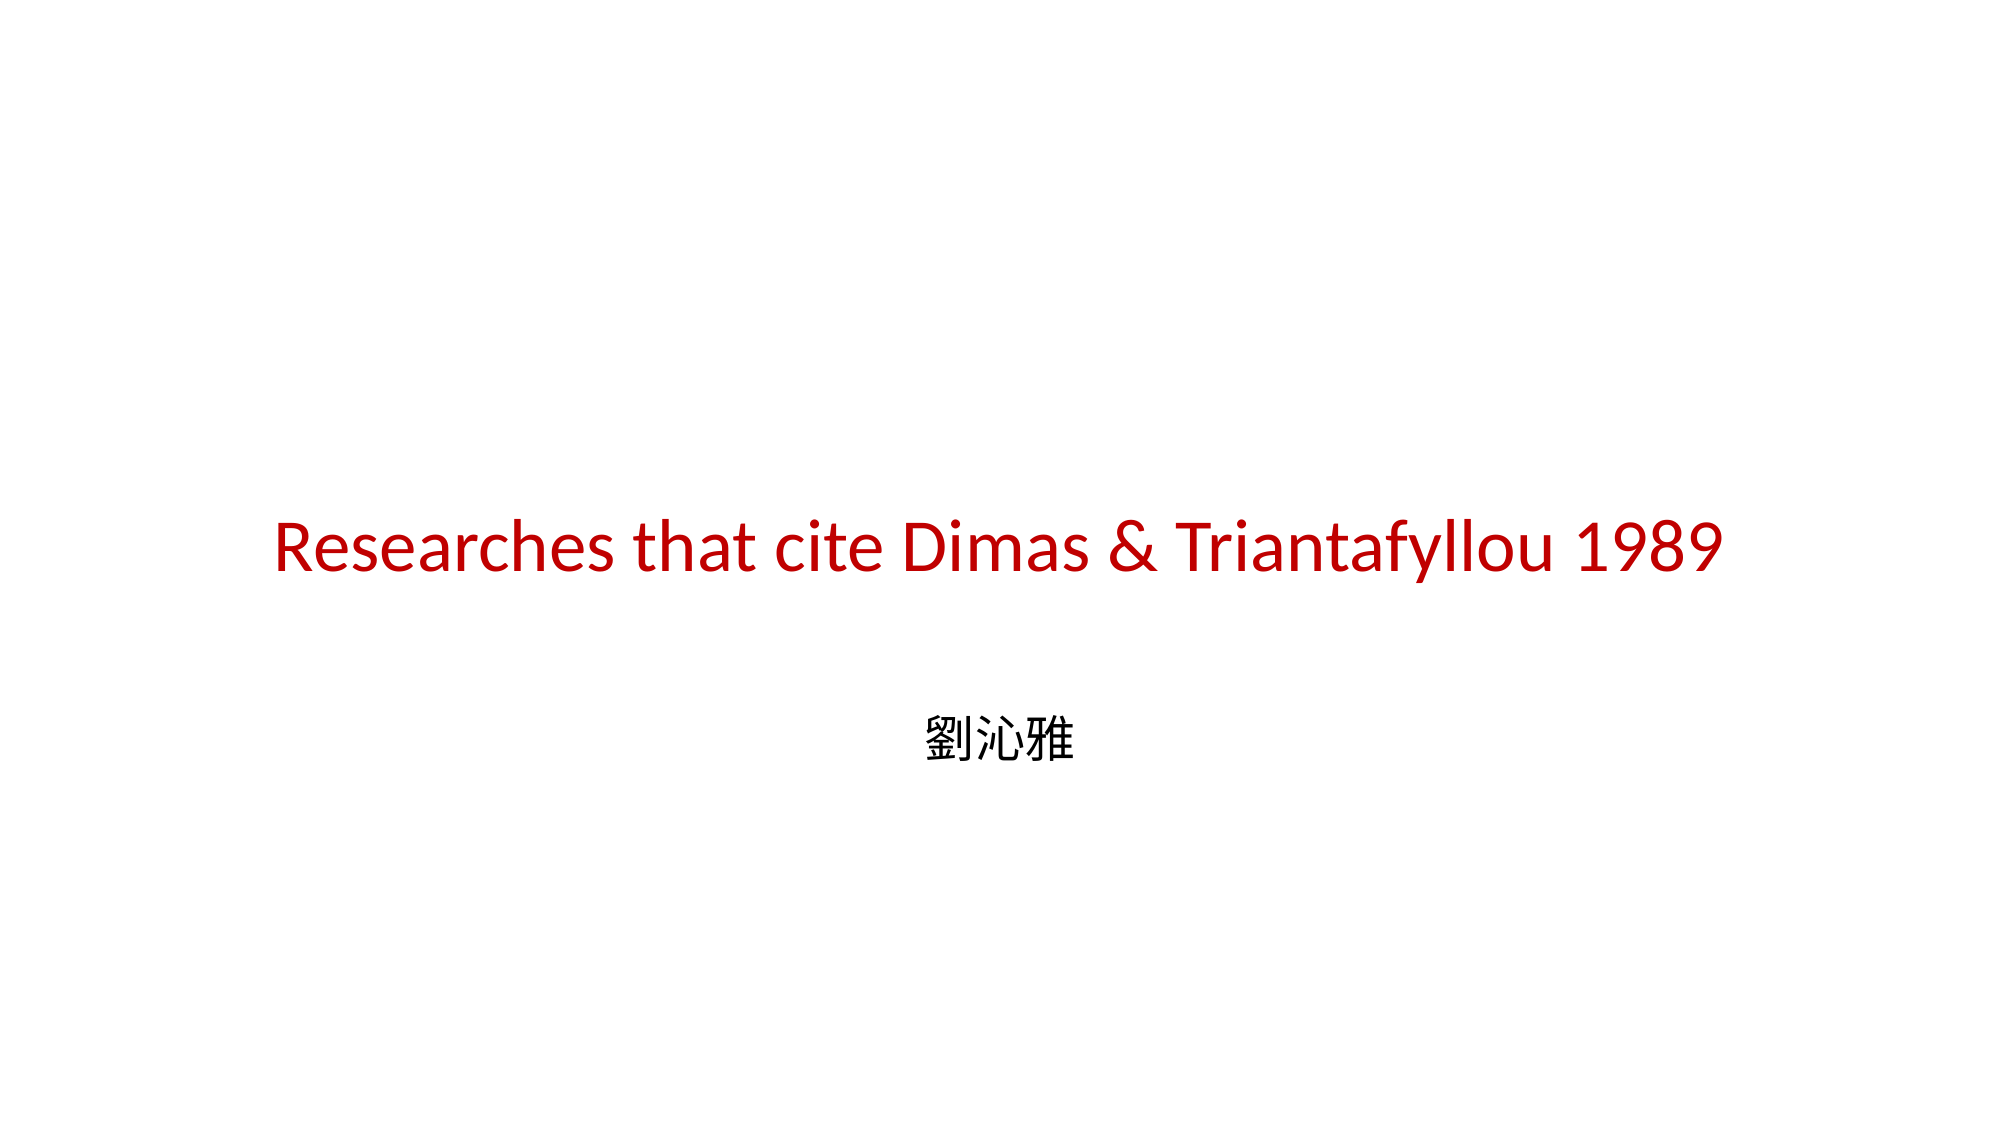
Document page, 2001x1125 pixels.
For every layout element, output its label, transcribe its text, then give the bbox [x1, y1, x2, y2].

title Researches that cite Dimas & Triantafyllou 1989 [123, 485, 1877, 595]
subtitle 劉沁雅 [249, 706, 1750, 979]
